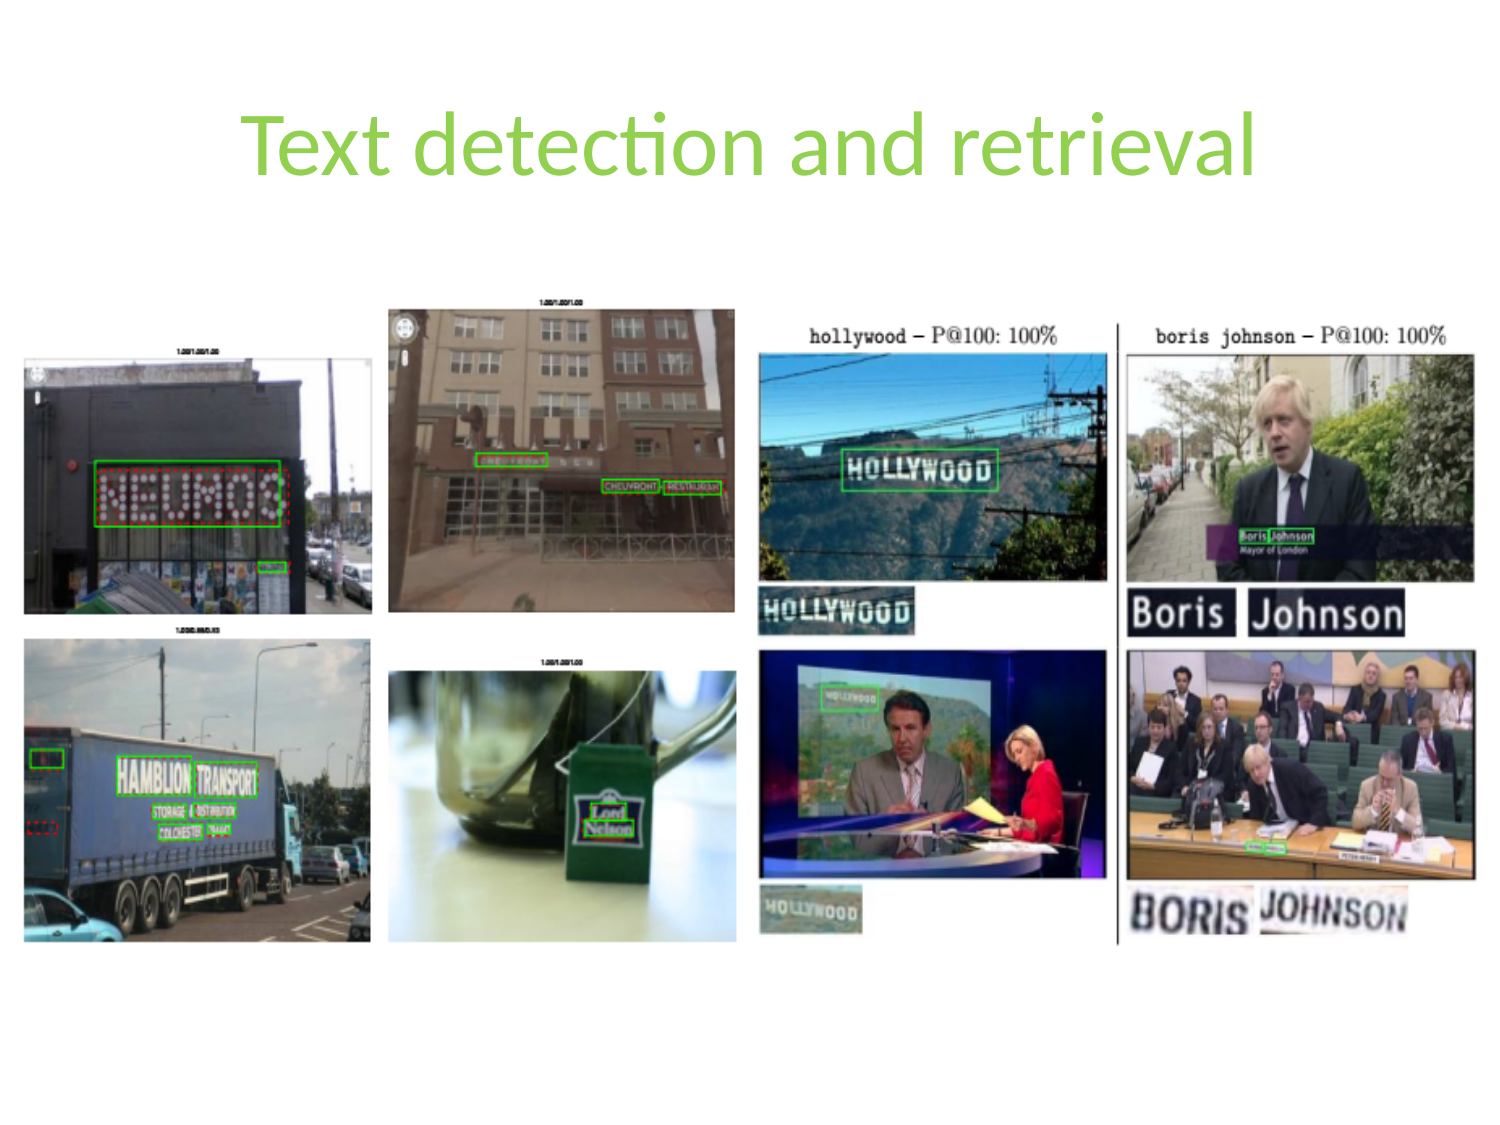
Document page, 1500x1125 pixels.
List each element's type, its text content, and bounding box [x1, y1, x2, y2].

picture [0, 287, 1488, 951]
title Text detection and retrieval [75, 45, 1425, 233]
